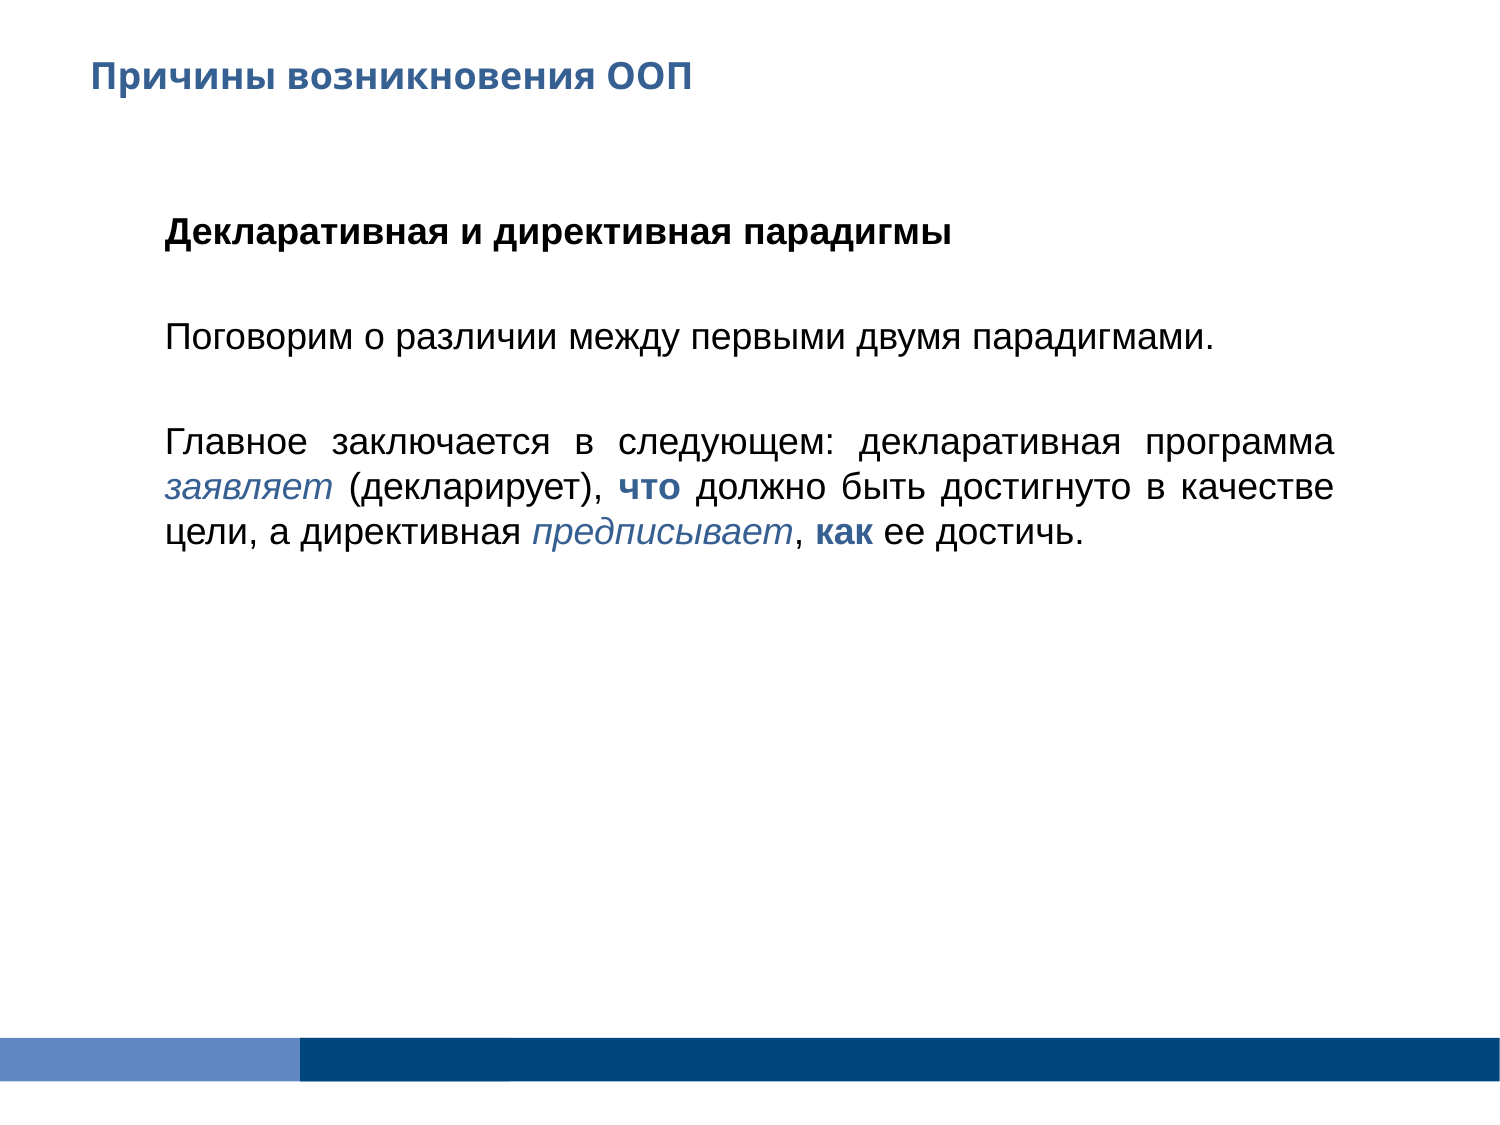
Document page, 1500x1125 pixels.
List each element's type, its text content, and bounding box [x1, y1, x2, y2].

text_box Причины возникновения ООП [75, 45, 1425, 163]
text_box Декларативная и директивная парадигмы Поговорим о различии между первыми двумя парадигмами. Главное заключается в следующем: декларативная программа заявляет (декларирует), что должно быть достигнуто в качестве цели, а директивная предписывает, как ее достичь. [150, 199, 1350, 988]
